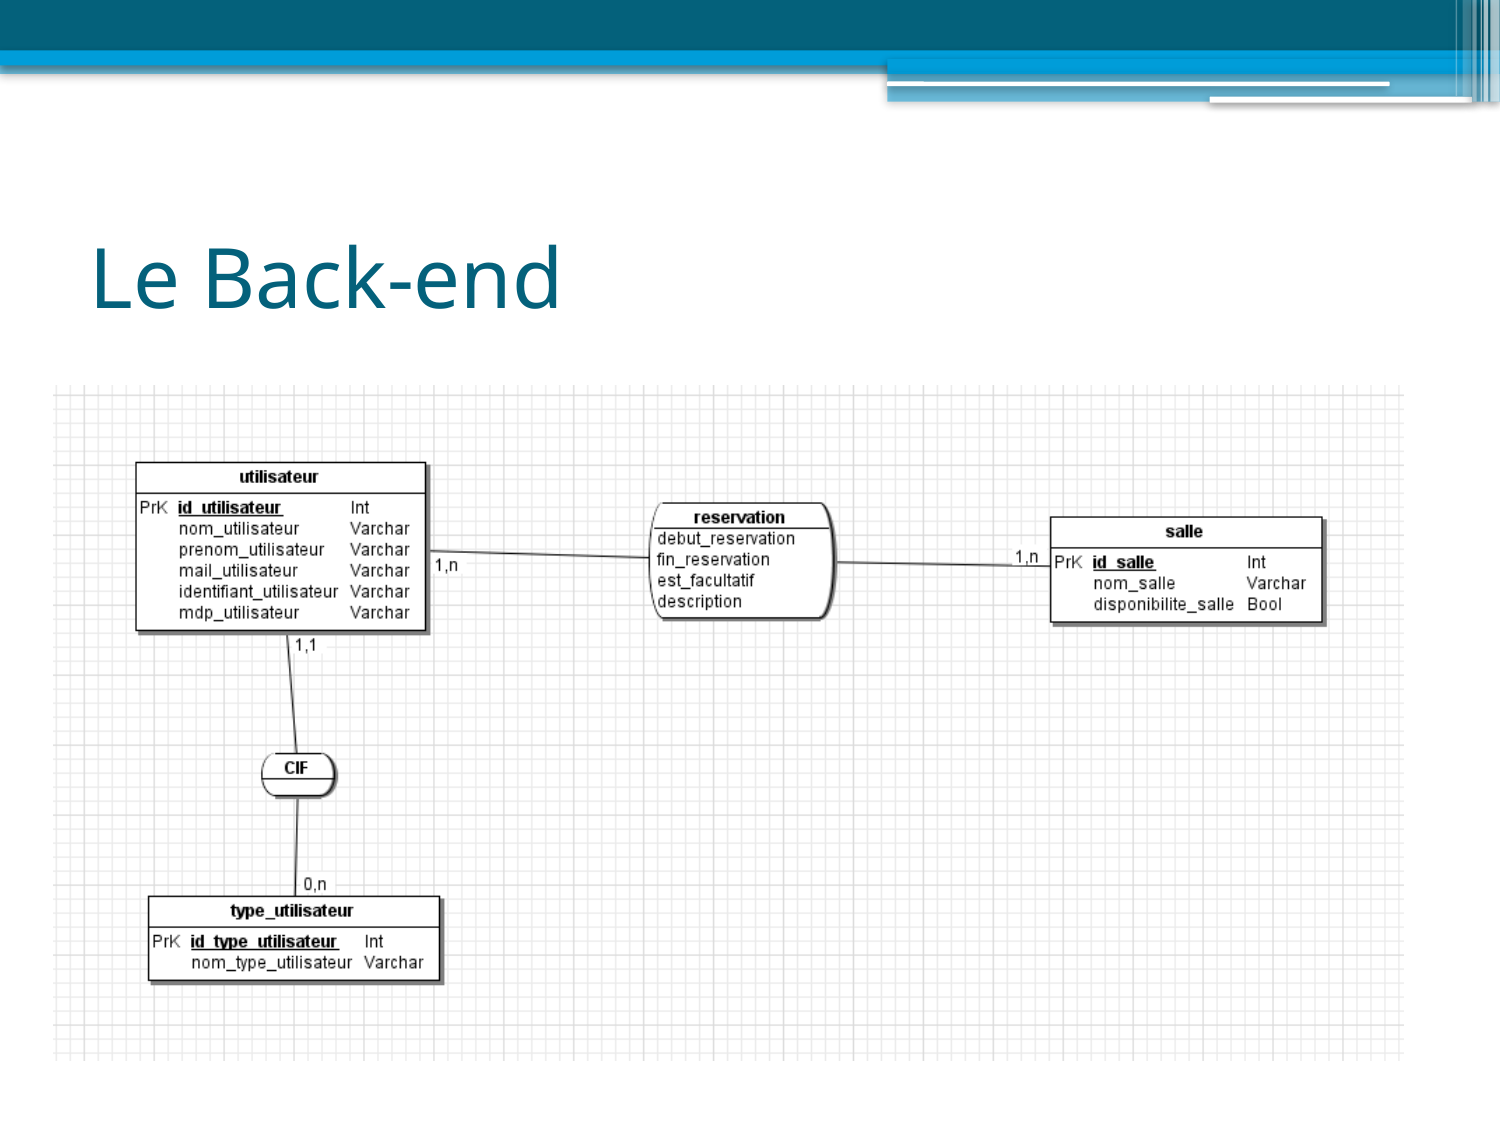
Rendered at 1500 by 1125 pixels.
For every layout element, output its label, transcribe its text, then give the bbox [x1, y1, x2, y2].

title Le Back-end [75, 187, 1425, 363]
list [52, 385, 1404, 1061]
